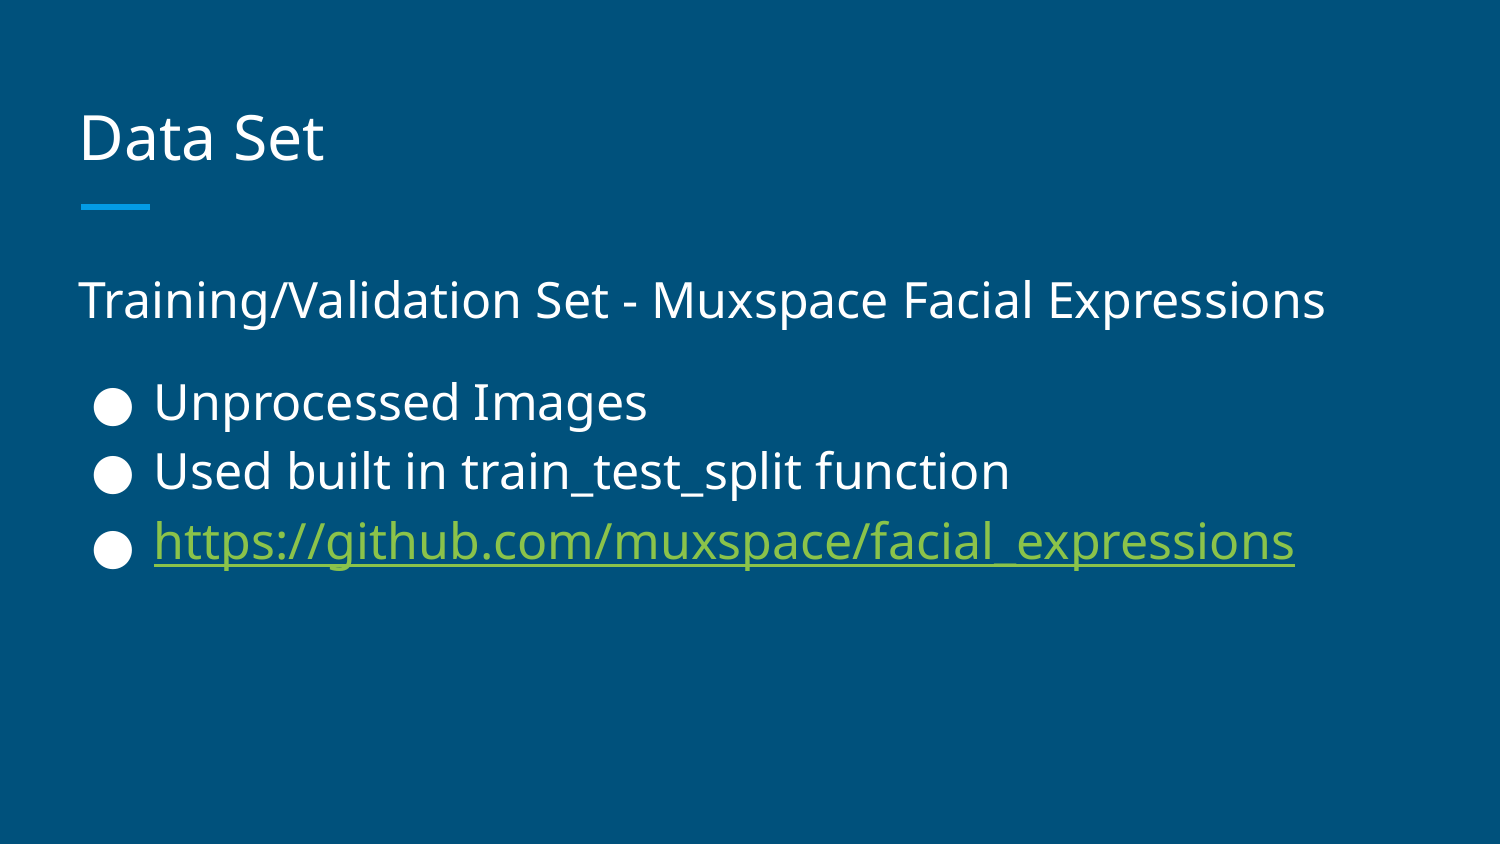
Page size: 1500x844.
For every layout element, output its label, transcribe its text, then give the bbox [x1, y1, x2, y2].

list Training/Validation Set - Muxspace Facial Expressions Unprocessed Images Used built in train_test_split function https://github.com/muxspace/facial_expressions [63, 244, 1437, 750]
title Data Set [63, 75, 1437, 188]
